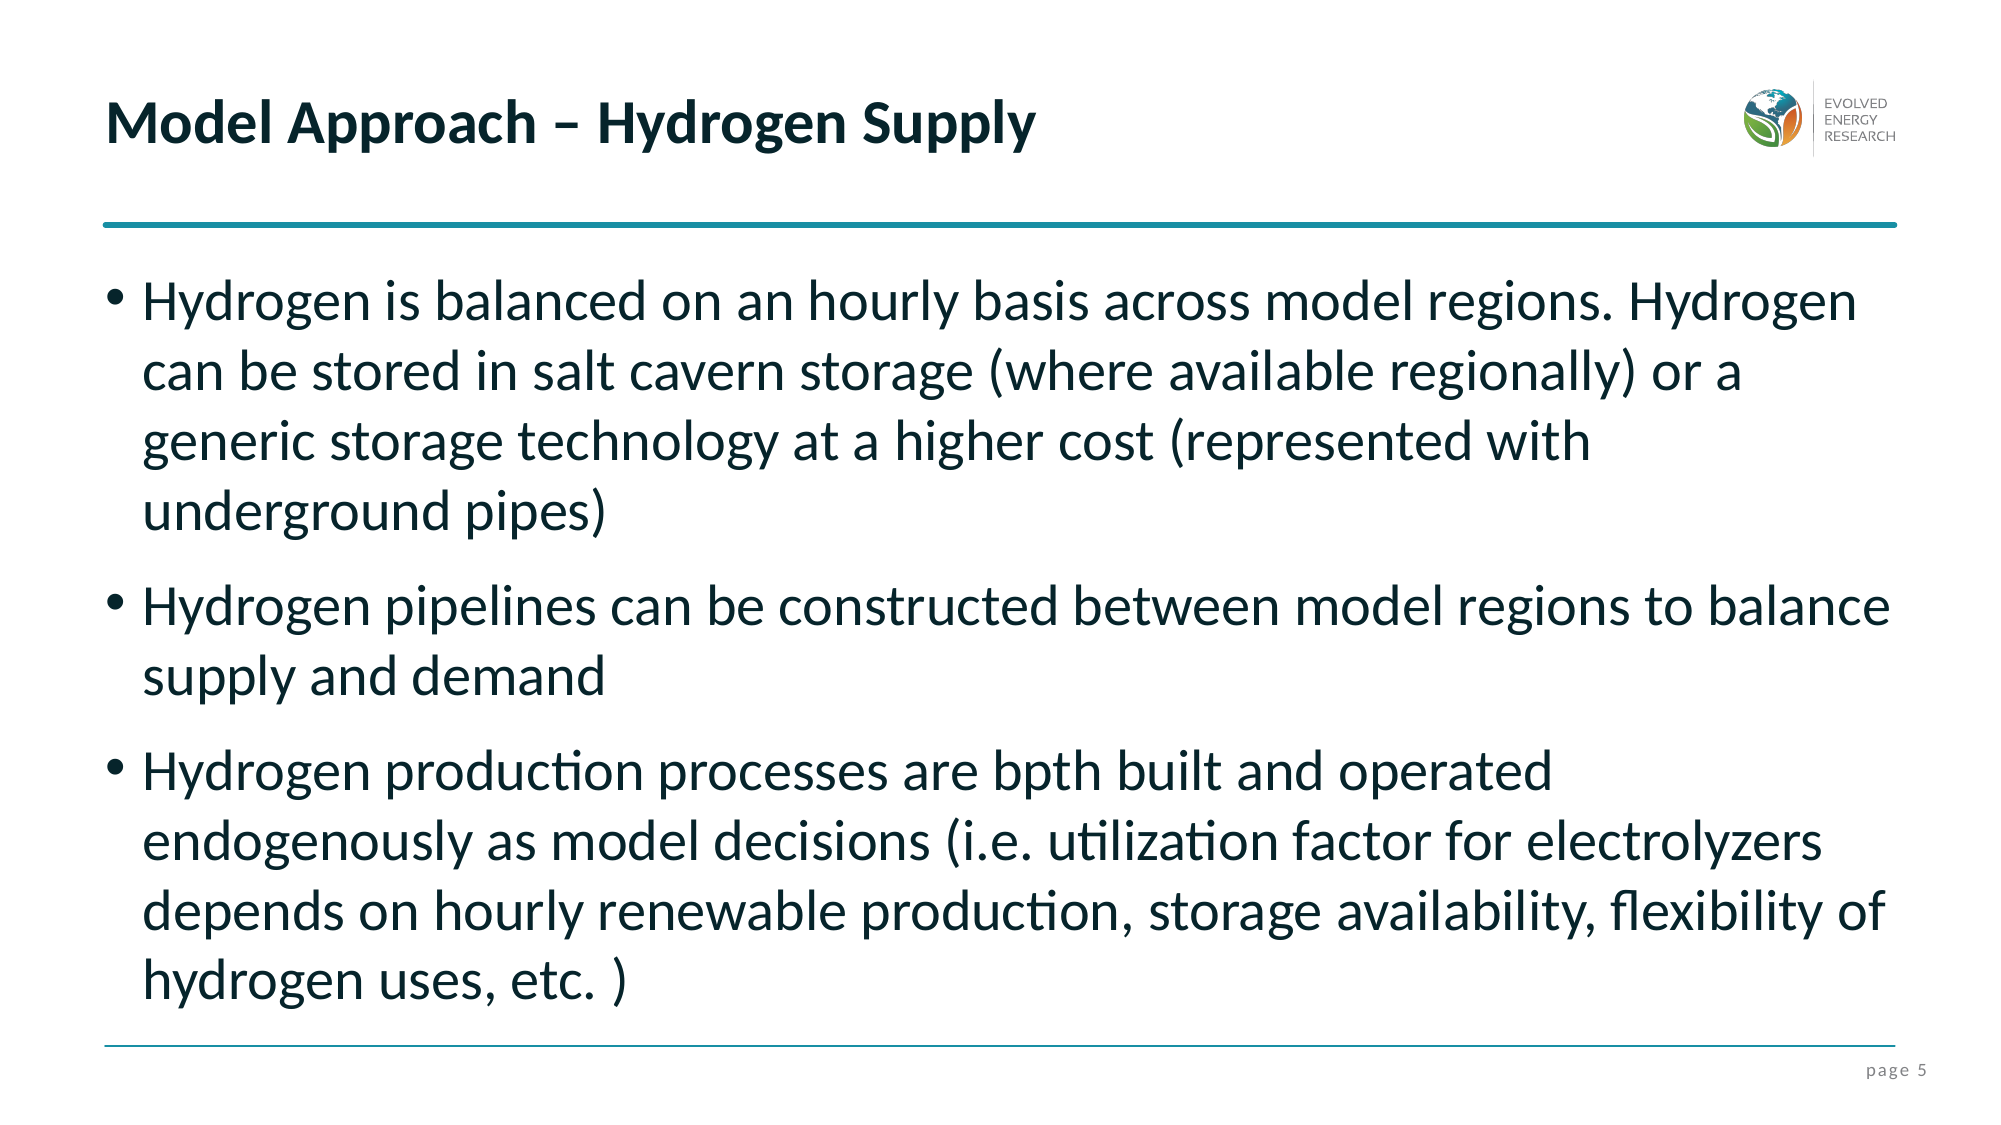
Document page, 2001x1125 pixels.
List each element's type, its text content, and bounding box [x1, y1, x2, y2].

list Hydrogen is balanced on an hourly basis across model regions. Hydrogen can be stored in salt cavern storage (where available regionally) or a generic storage technology at a higher cost (represented with underground pipes) Hydrogen pipelines can be constructed between model regions to balance supply and demand Hydrogen production processes are bpth built and operated endogenously as model decisions (i.e. utilization factor for electrolyzers depends on hourly renewable production, storage availability, flexibility of hydrogen uses, etc. ) [105, 261, 1895, 1014]
picture [1744, 89, 1802, 147]
list Model Approach – Hydrogen Supply [105, 80, 1668, 157]
